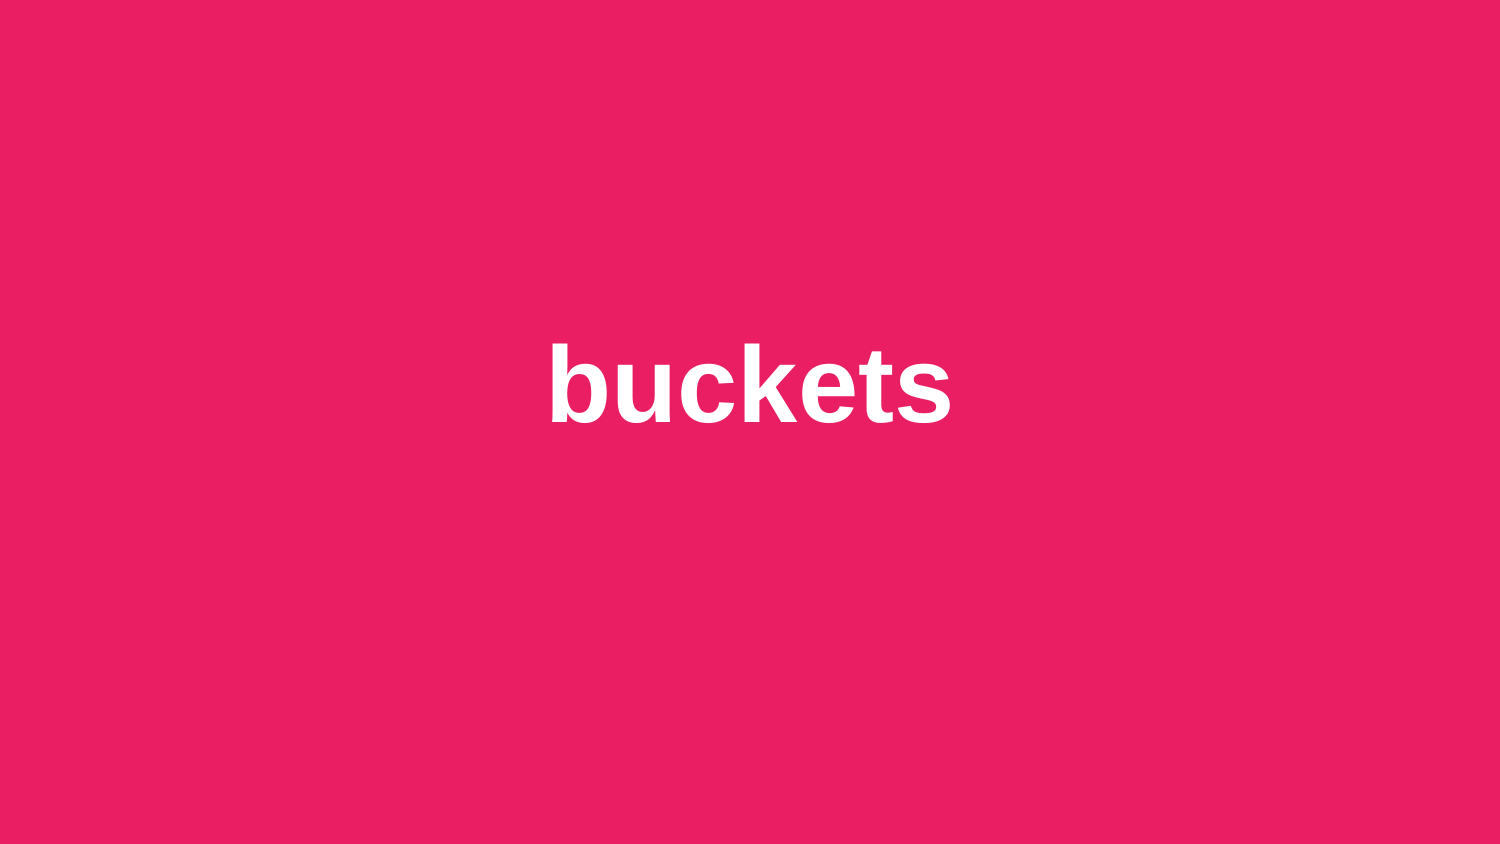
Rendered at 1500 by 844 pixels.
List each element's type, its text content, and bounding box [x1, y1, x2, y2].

text_box buckets [51, 122, 1449, 459]
